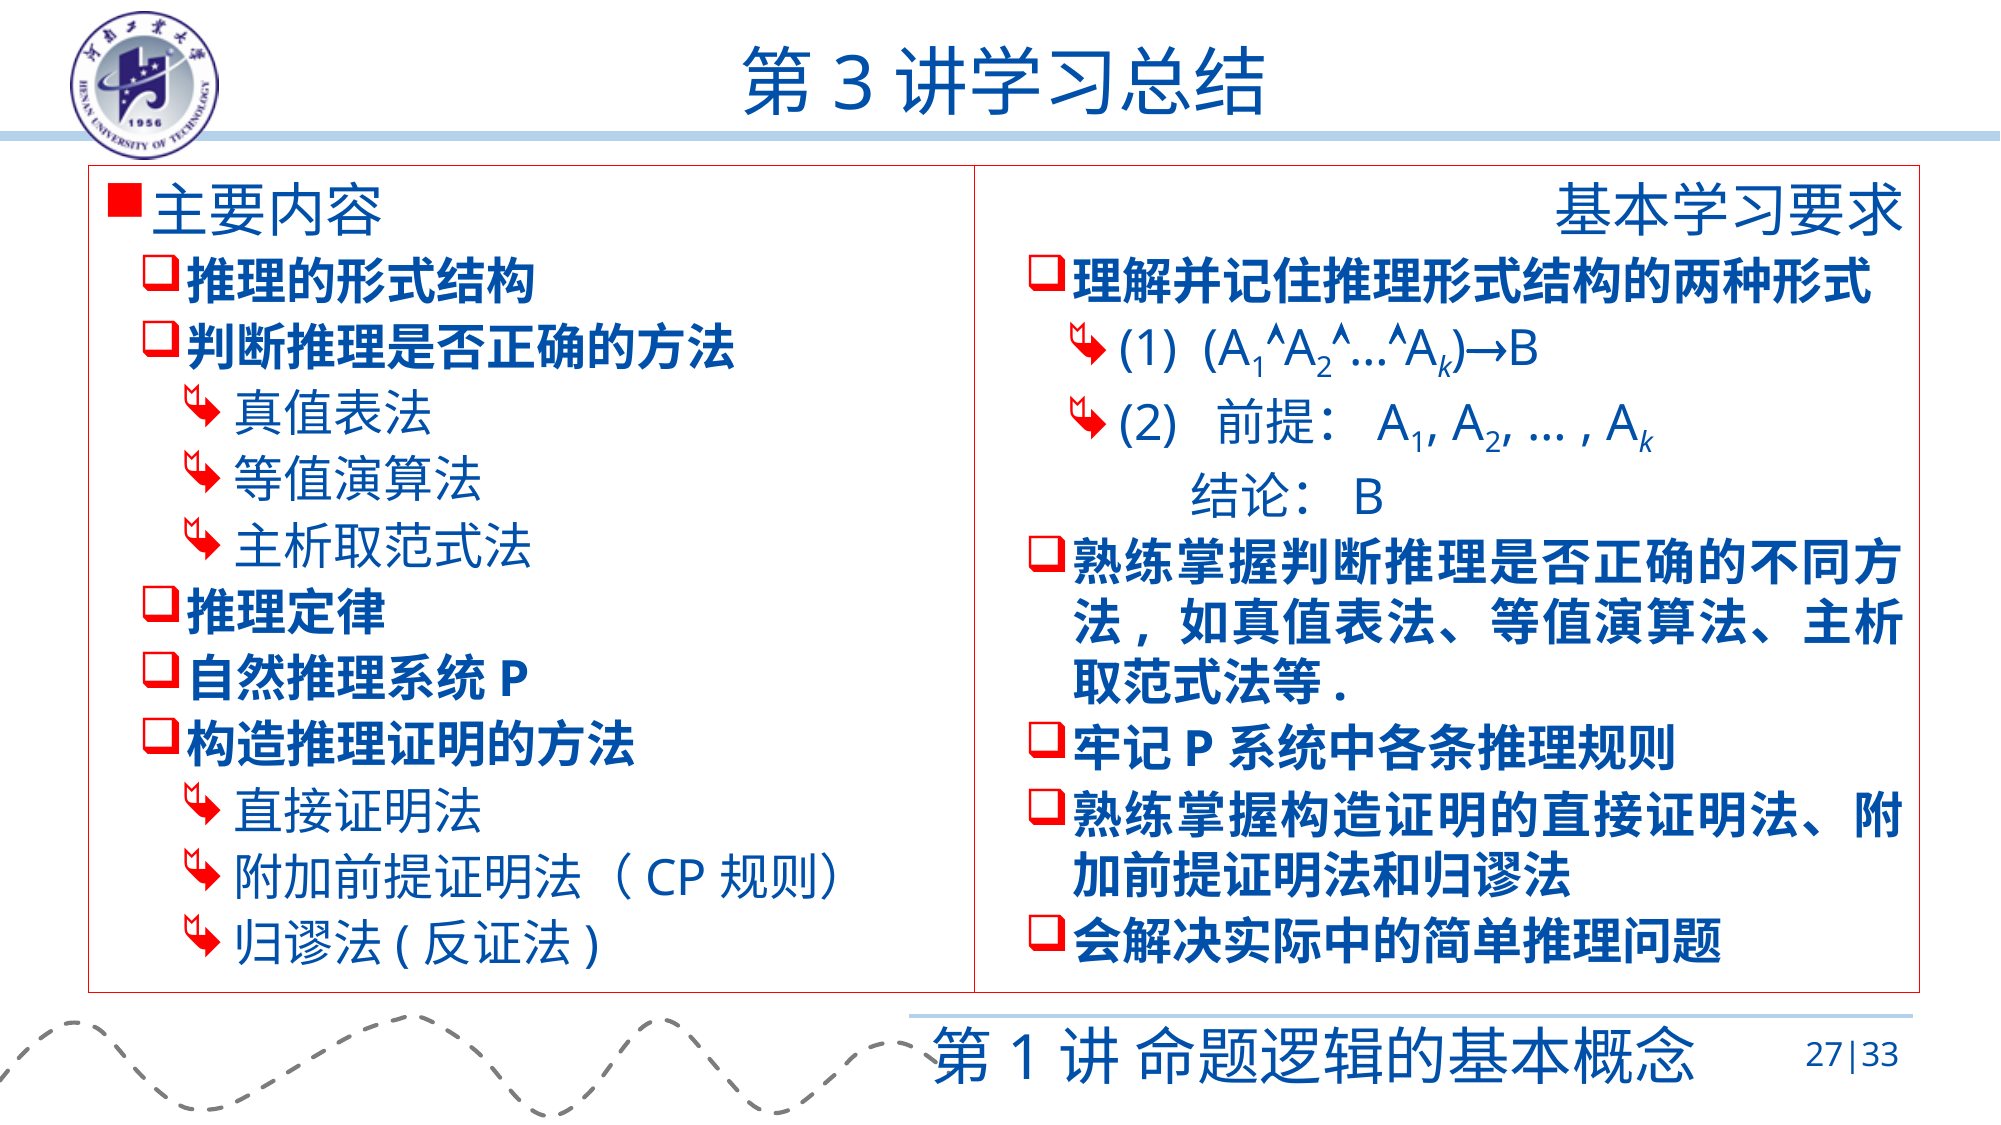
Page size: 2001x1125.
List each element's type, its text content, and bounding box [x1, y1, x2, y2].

title 第3讲学习总结 [236, 36, 1772, 134]
list 基本学习要求 理解并记住推理形式结构的两种形式 (1) (A1A2…Ak)B (2) 前提：A1, A2, … , Ak 结论：B 熟练掌握判断推理是否正确的不同方法, 如真值表法、等值演算法、主析取范式法等. 牢记P系统中各条推理规则 熟练掌握构造证明的直接证明法、附加前提证明法和归谬法 会解决实际中的简单推理问题 [974, 165, 1920, 993]
picture [70, 11, 219, 160]
slide_number 27|33 [1756, 1025, 1915, 1086]
list 第1讲 命题逻辑的基本概念 [826, 1009, 1713, 1101]
list 主要内容 推理的形式结构 判断推理是否正确的方法 真值表法 等值演算法 主析取范式法 推理定律 自然推理系统P 构造推理证明的方法 直接证明法 附加前提证明法（CP规则） 归谬法(反证法) [88, 165, 974, 993]
